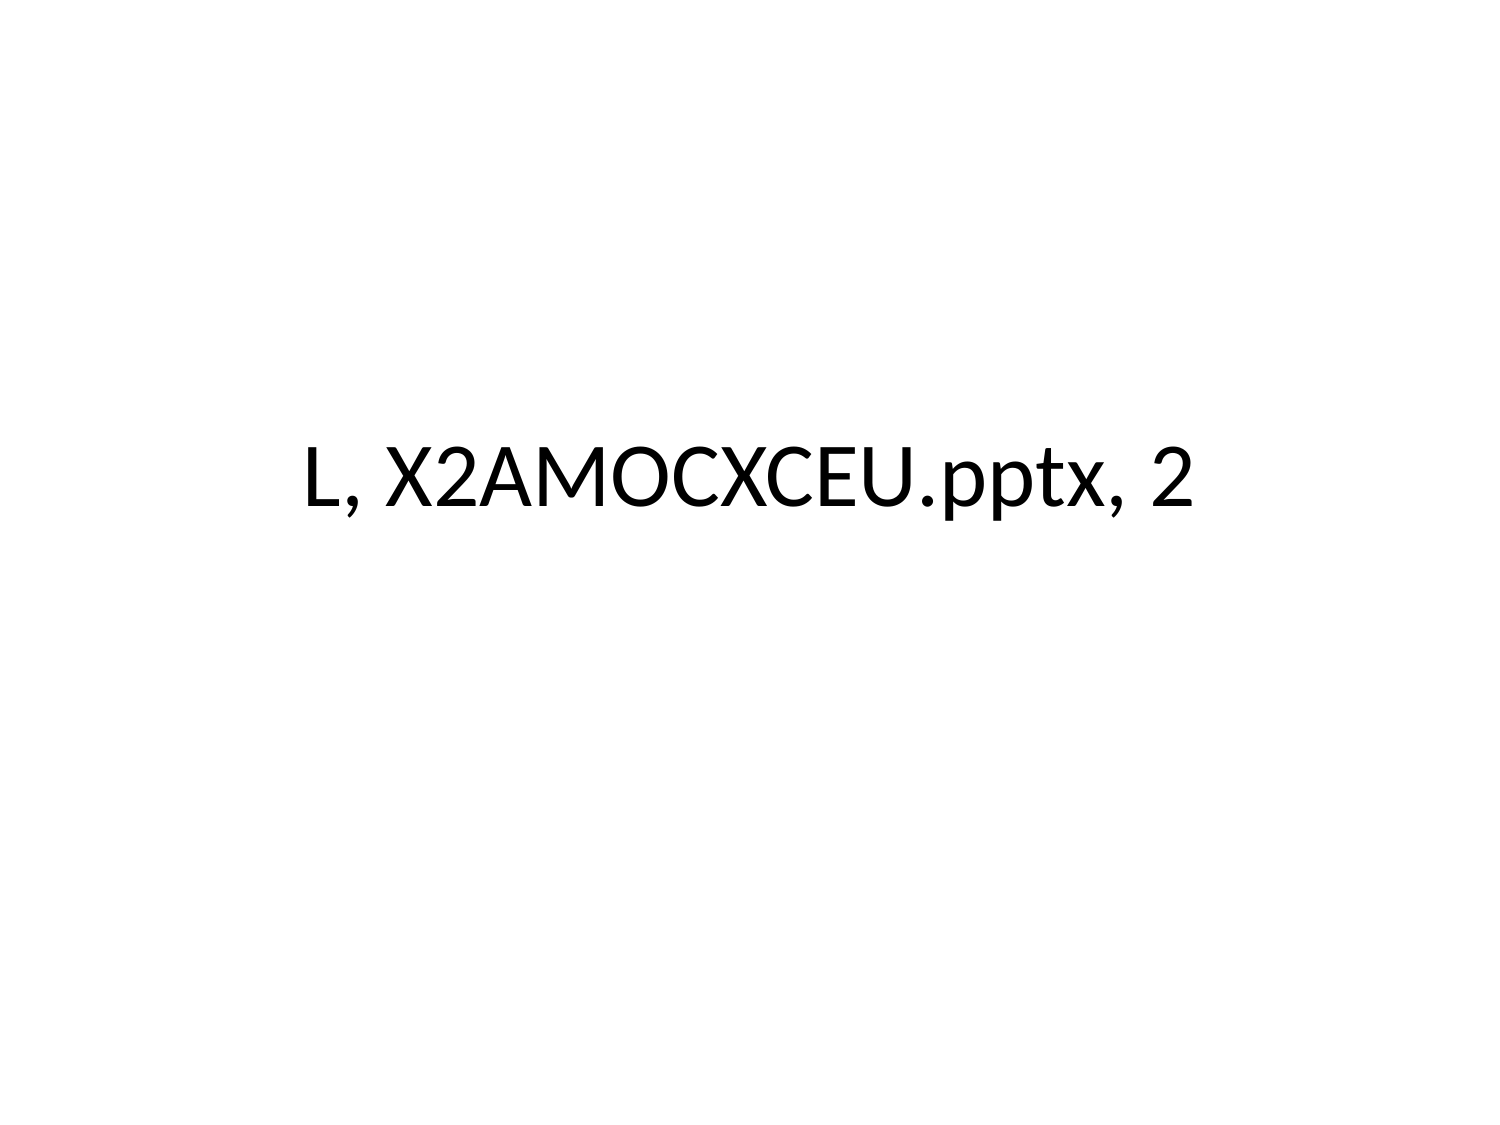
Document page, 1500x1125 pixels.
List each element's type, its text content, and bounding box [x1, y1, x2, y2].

title L, X2AMOCXCEU.pptx, 2 [112, 349, 1388, 591]
